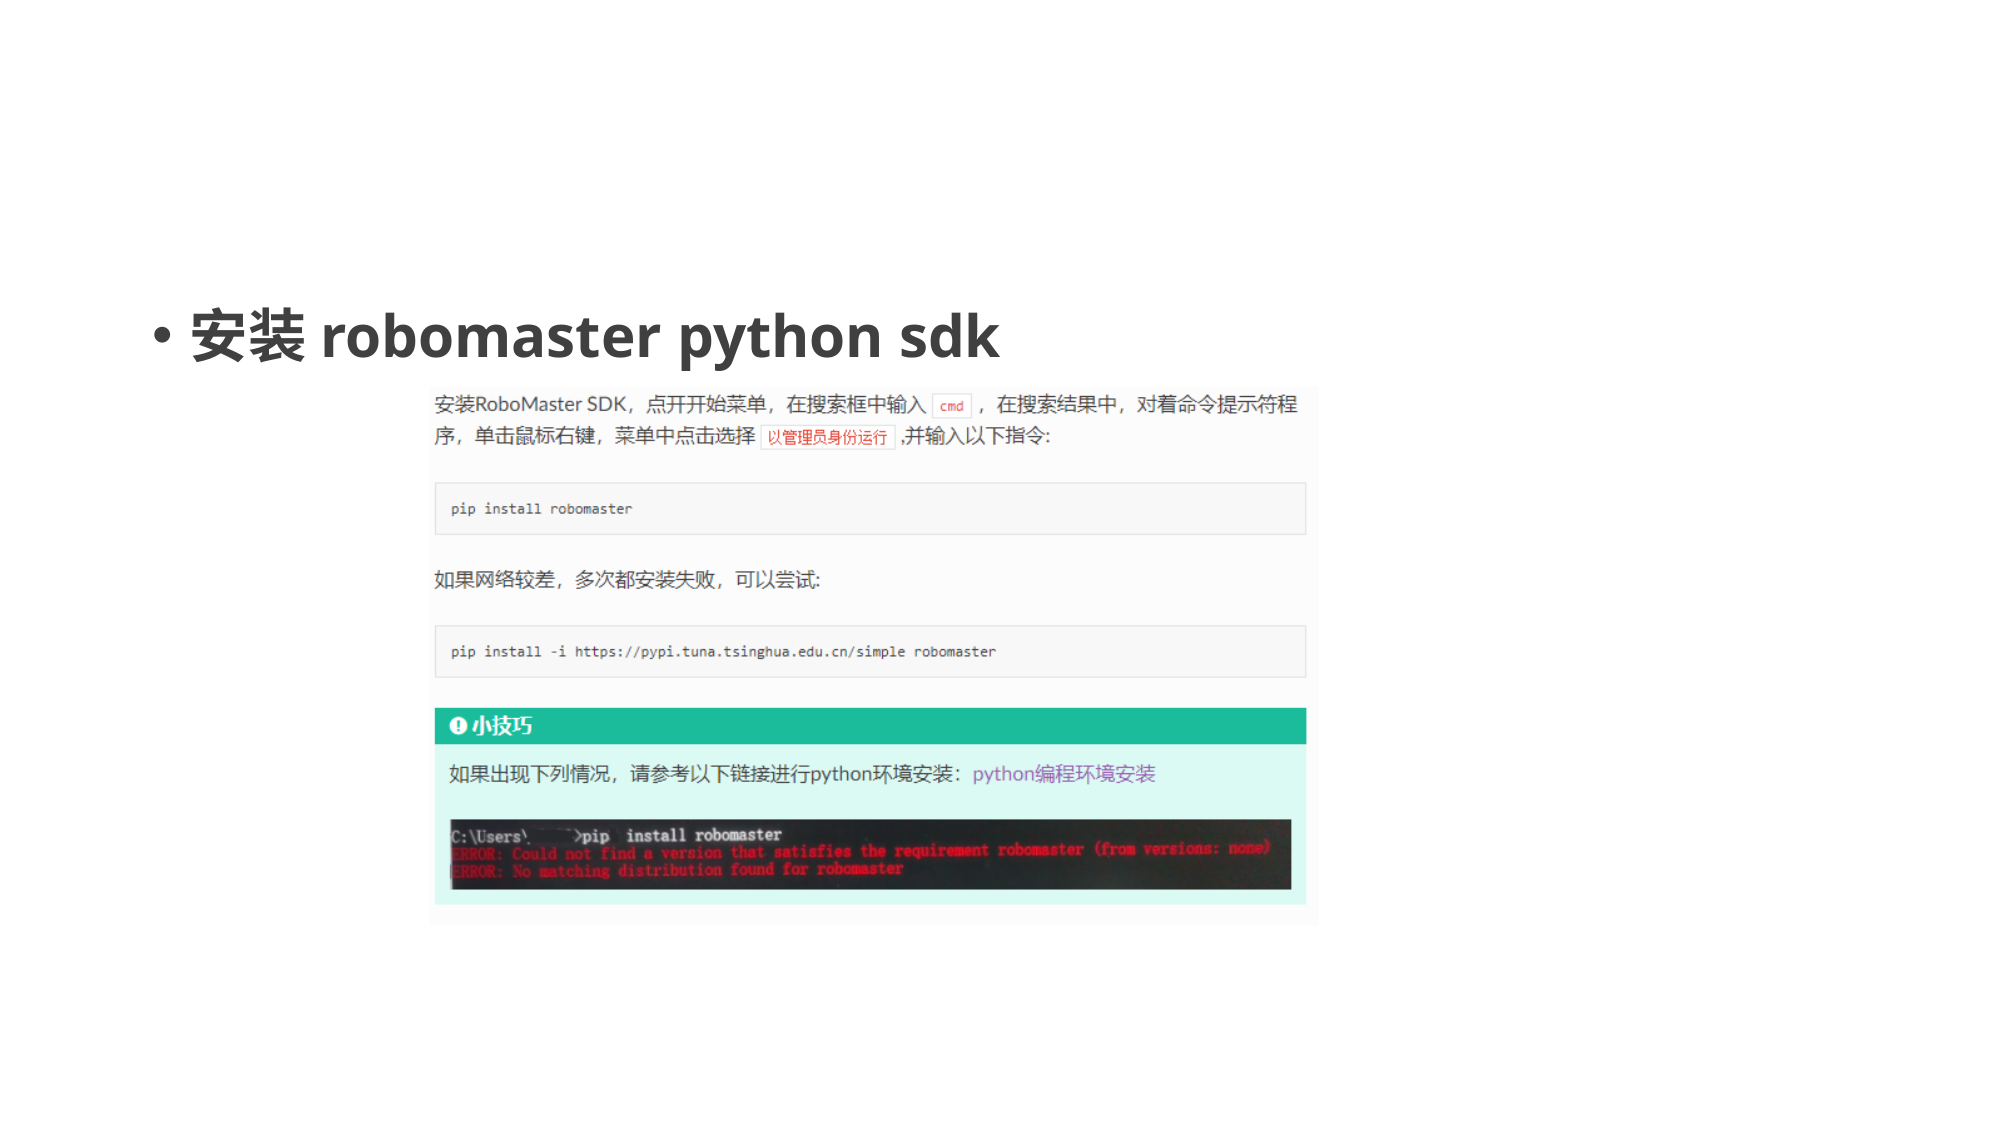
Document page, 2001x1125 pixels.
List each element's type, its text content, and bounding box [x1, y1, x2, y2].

list 安装robomaster python sdk [137, 299, 1863, 1014]
picture [430, 386, 1319, 926]
